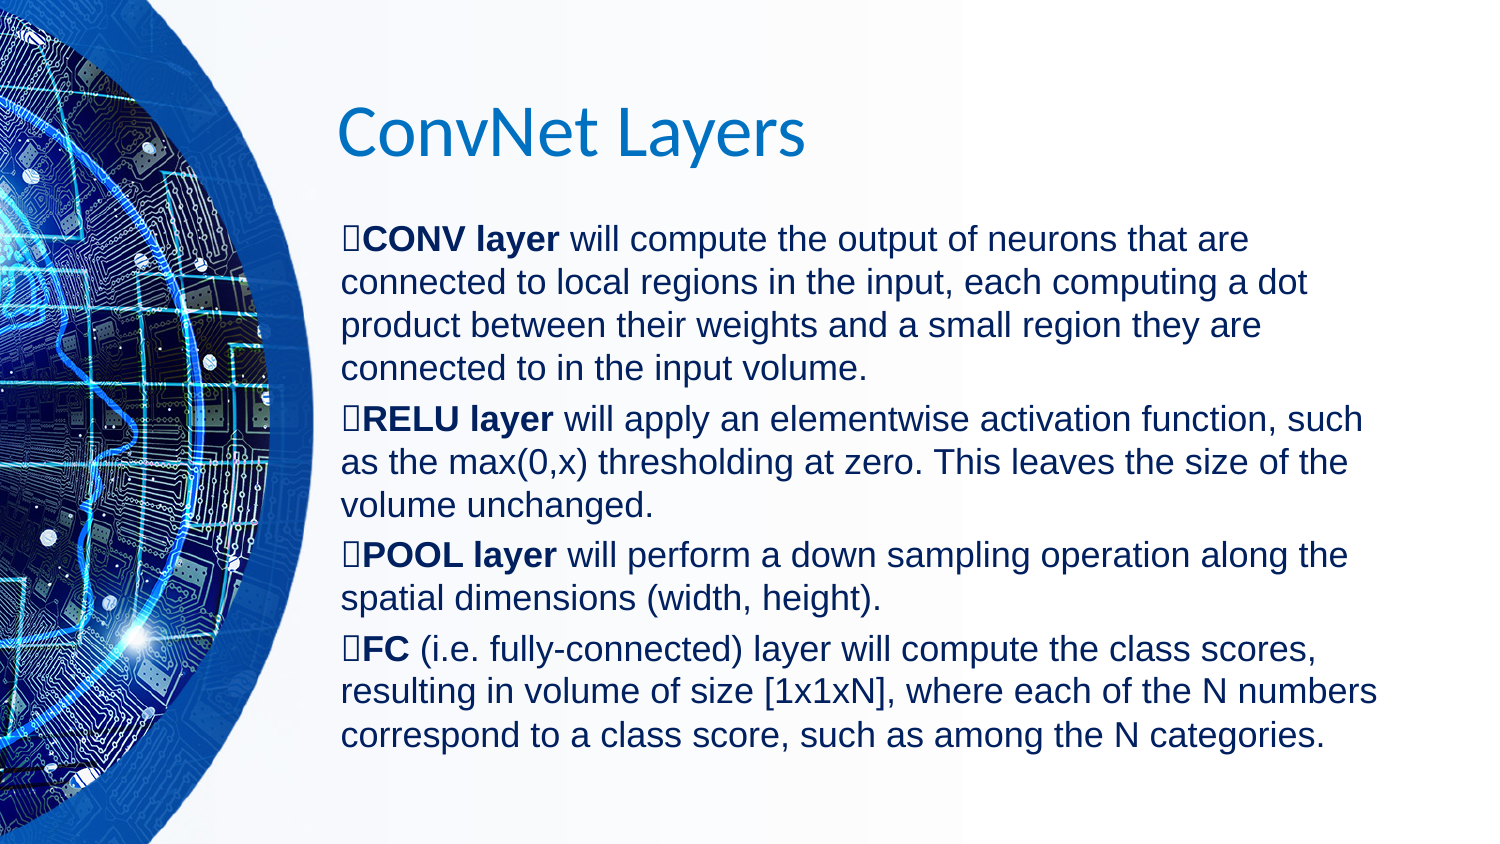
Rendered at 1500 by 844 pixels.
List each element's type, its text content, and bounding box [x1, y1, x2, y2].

picture [0, 0, 1500, 844]
title ConvNet Layers [322, 66, 1424, 186]
list CONV layer will compute the output of neurons that are connected to local regions in the input, each computing a dot product between their weights and a small region they are connected to in the input volume. RELU layer will apply an elementwise activation function, such as the max(0,x) thresholding at zero. This leaves the size of the volume unchanged. POOL layer will perform a down sampling operation along the spatial dimensions (width, height). FC (i.e. fully-connected) layer will compute the class scores, resulting in volume of size [1x1xN], where each of the N numbers correspond to a class score, such as among the N categories. [325, 208, 1427, 770]
